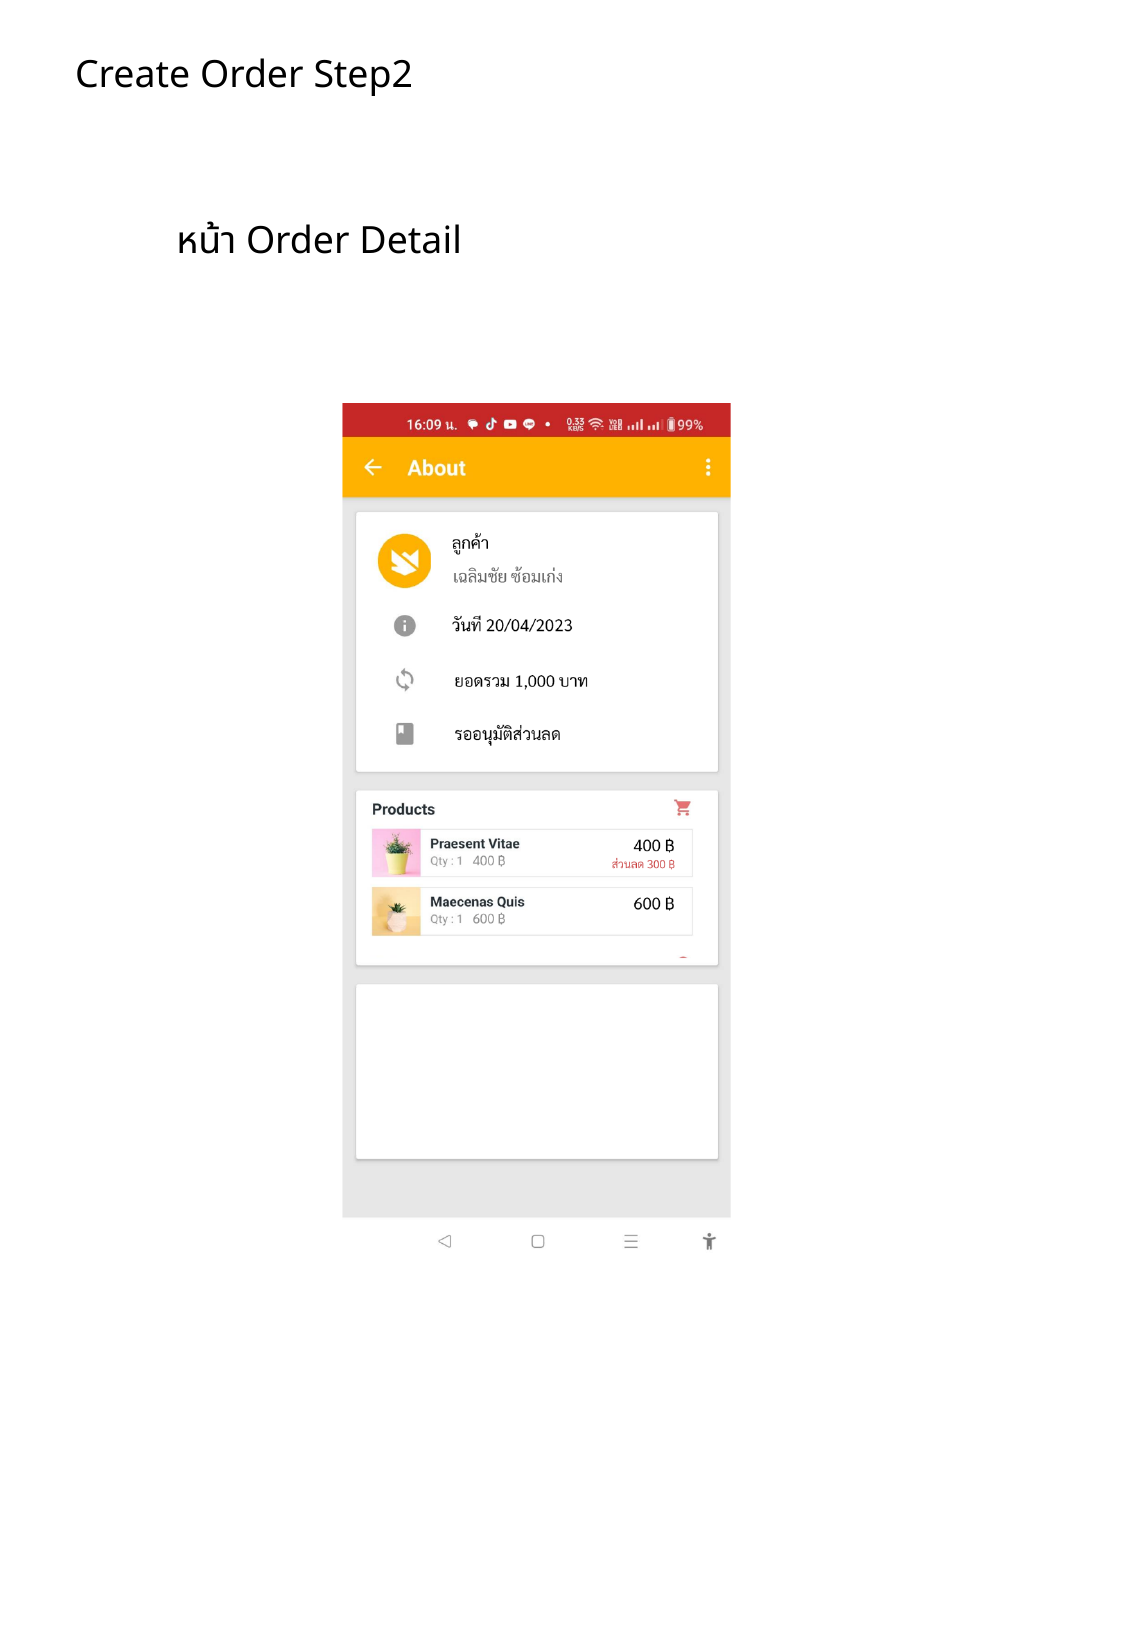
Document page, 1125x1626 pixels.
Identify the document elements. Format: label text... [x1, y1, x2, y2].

picture [334, 403, 731, 1274]
text_box Create Order Step2 [60, 42, 432, 103]
text_box หน้า Order Detail [161, 208, 533, 269]
